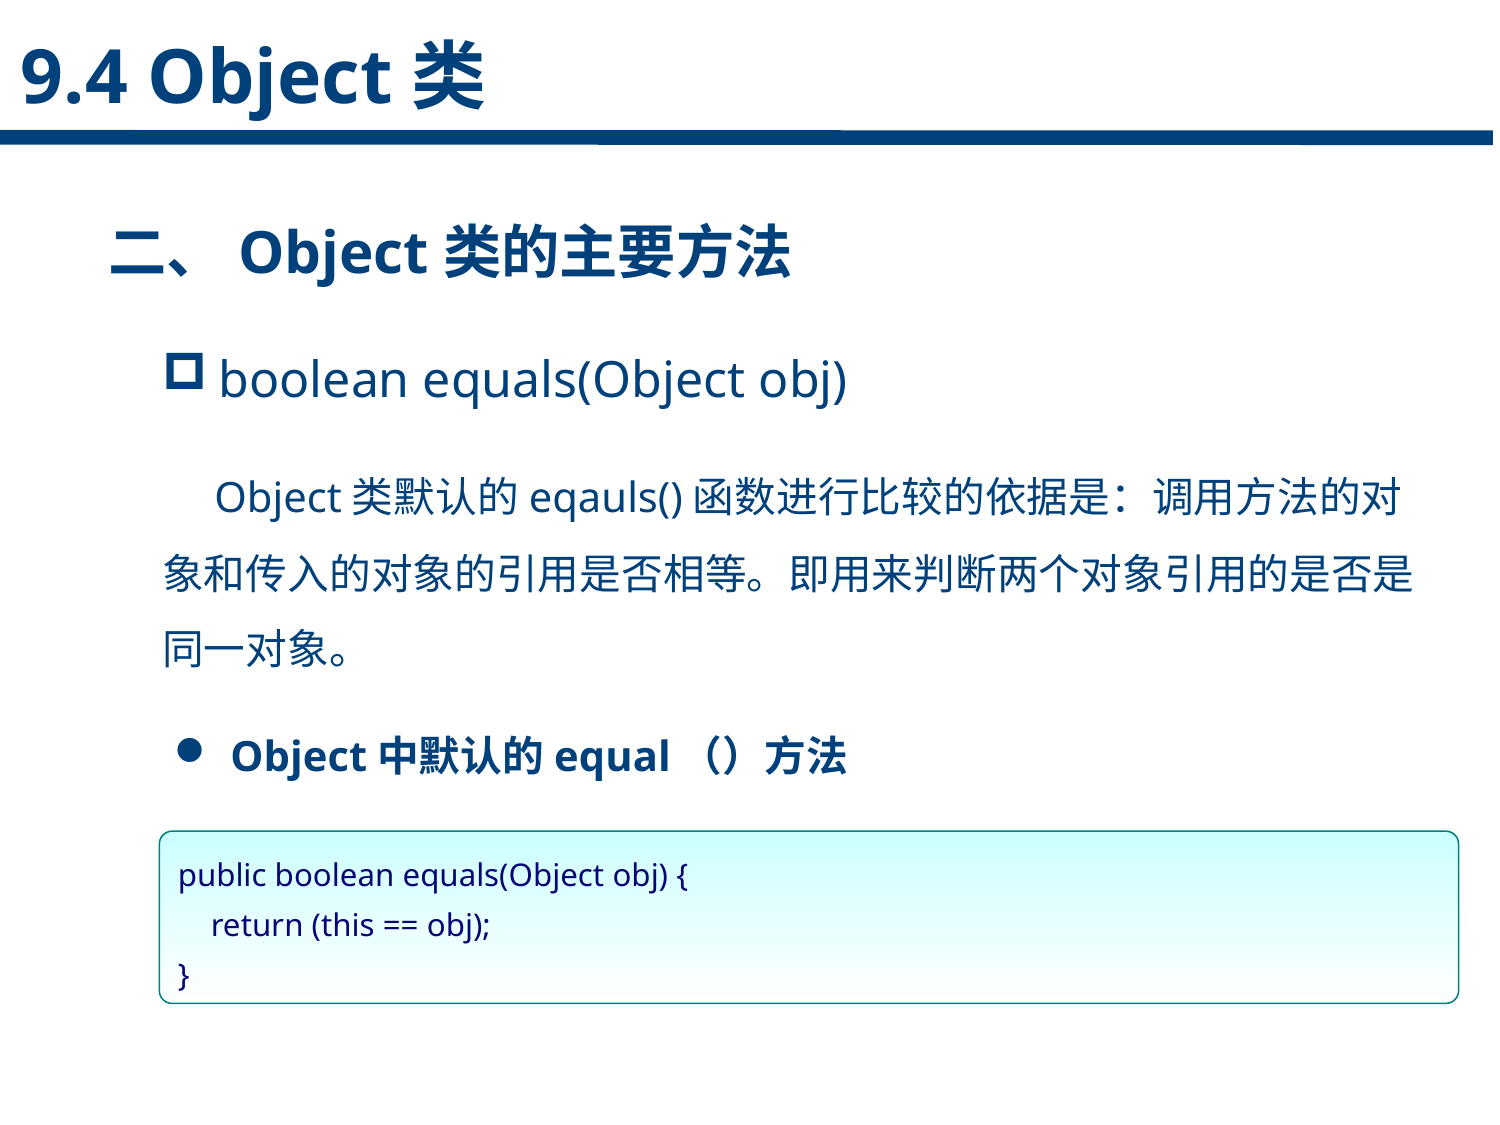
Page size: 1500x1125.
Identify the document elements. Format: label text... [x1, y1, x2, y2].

text_box boolean equals(Object obj) Object类默认的eqauls()函数进行比较的依据是：调用方法的对象和传入的对象的引用是否相等。即用来判断两个对象引用的是否是同一对象。 [147, 310, 1447, 681]
text_box Object中默认的equal（）方法 [159, 722, 925, 788]
text_box public boolean equals(Object obj) { return (this == obj); } [159, 831, 1459, 1004]
text_box 二、Object类的主要方法 [5, 172, 1317, 293]
text_box 9.4 Object类 [5, 21, 502, 127]
